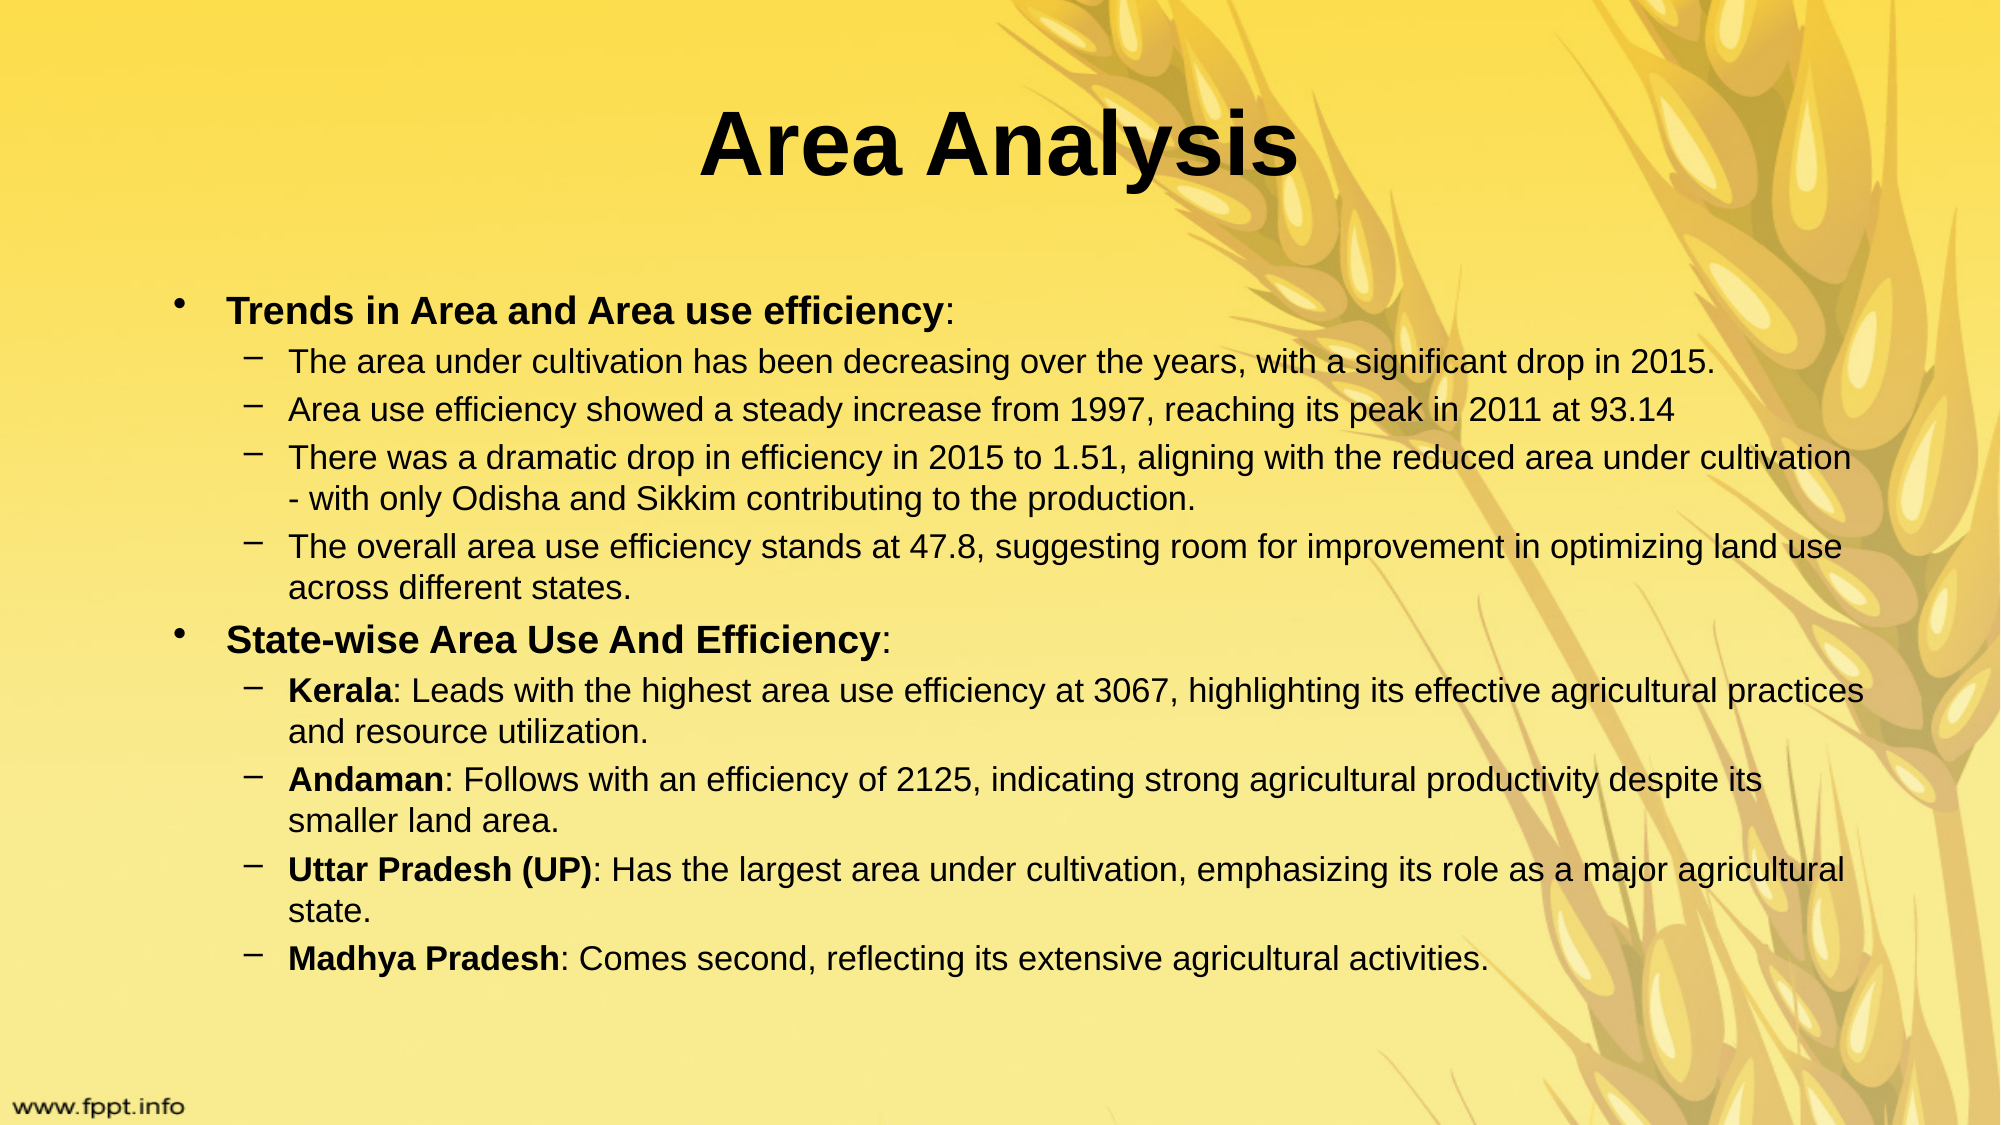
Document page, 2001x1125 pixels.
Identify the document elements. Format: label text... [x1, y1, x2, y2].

picture [0, 0, 2001, 1125]
list Trends in Area and Area use efficiency: The area under cultivation has been decreasing over the years, with a significant drop in 2015. Area use efficiency showed a steady increase from 1997, reaching its peak in 2011 at 93.14 There was a dramatic drop in efficiency in 2015 to 1.51, aligning with the reduced area under cultivation - with only Odisha and Sikkim contributing to the production. The overall area use efficiency stands at 47.8, suggesting room for improvement in optimizing land use across different states. State-wise Area Use And Efficiency: Kerala: Leads with the highest area use efficiency at 3067, highlighting its effective agricultural practices and resource utilization. Andaman: Follows with an efficiency of 2125, indicating strong agricultural productivity despite its smaller land area. Uttar Pradesh (UP): Has the largest area under cultivation, emphasizing its role as a major agricultural state. Madhya Pradesh: Comes second, reflecting its extensive agricultural activities. [158, 277, 1883, 992]
title Area Analysis [99, 45, 1900, 233]
